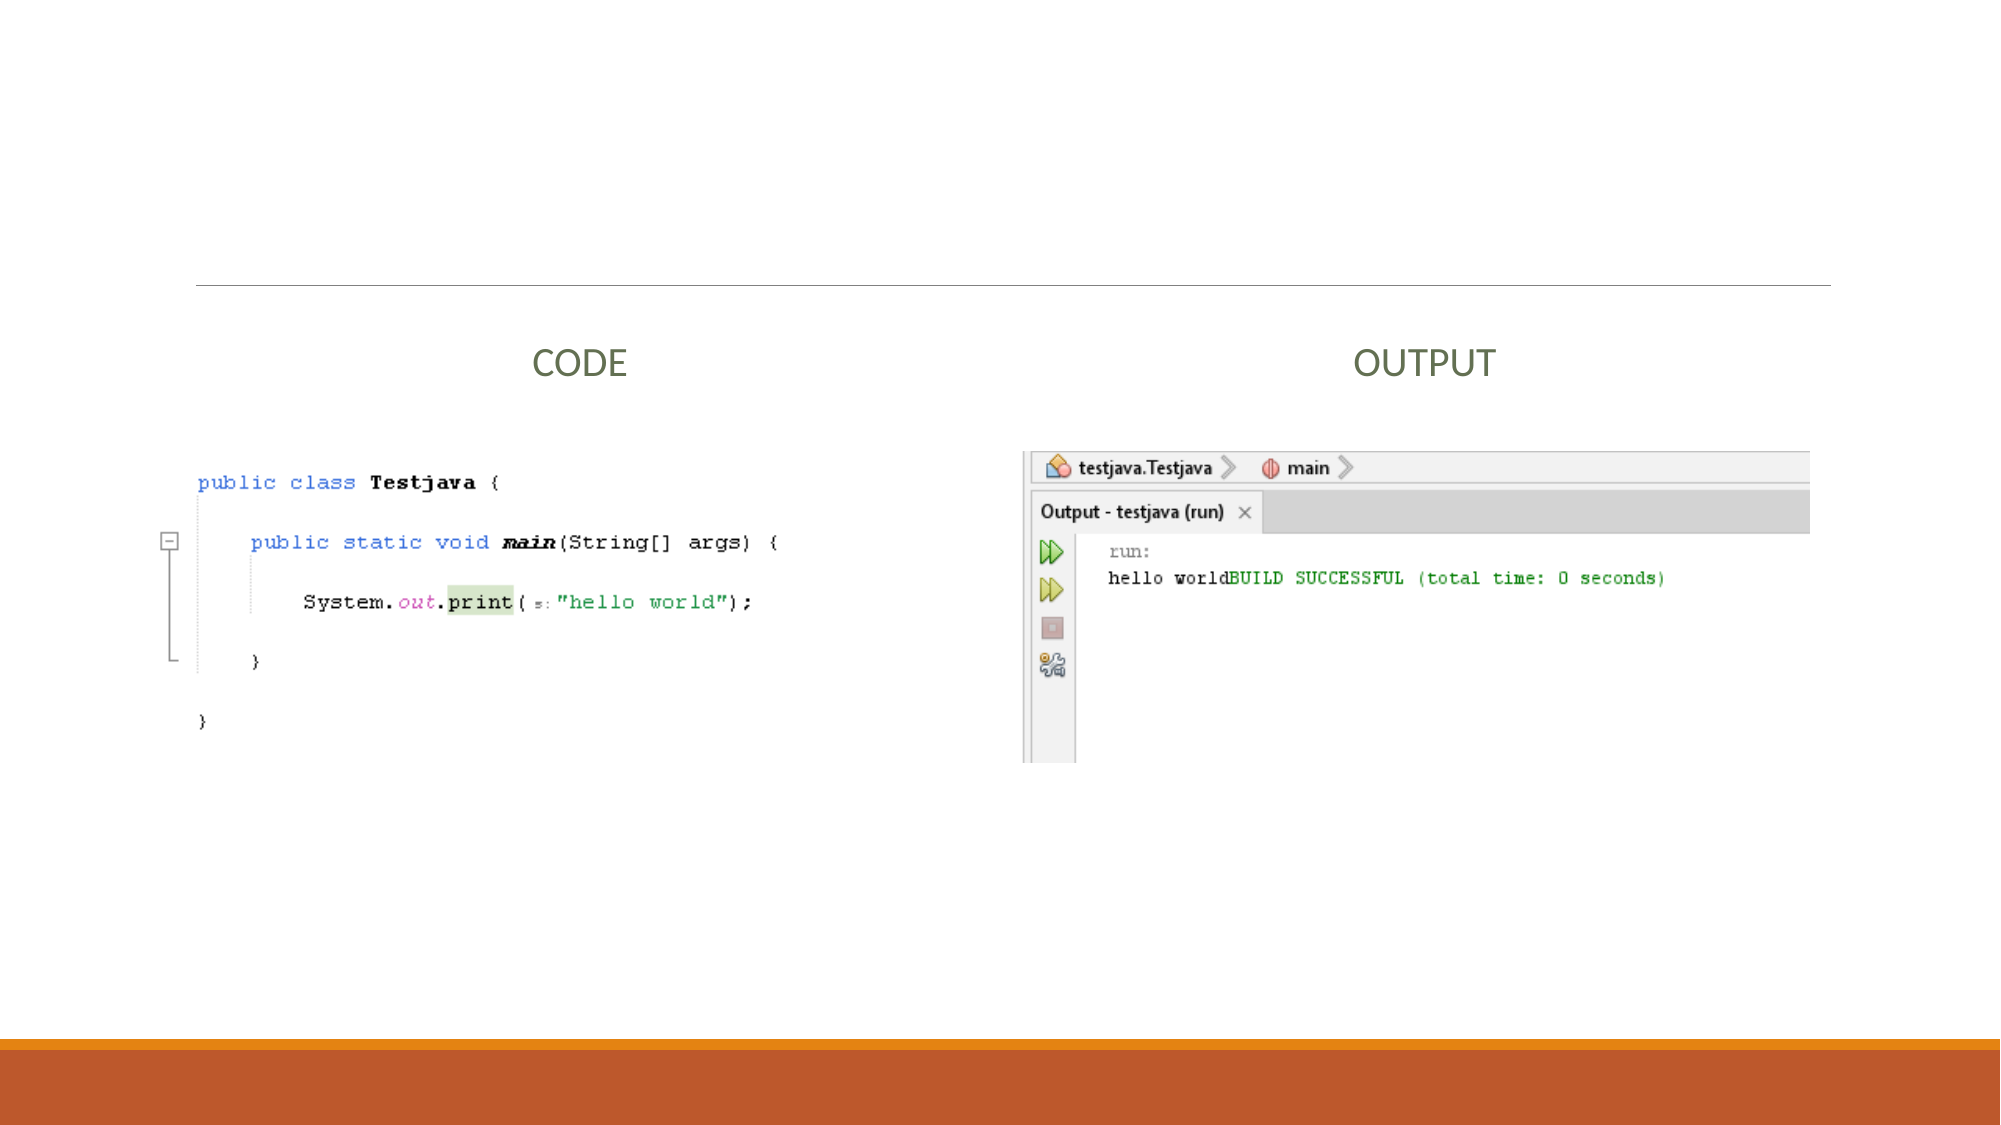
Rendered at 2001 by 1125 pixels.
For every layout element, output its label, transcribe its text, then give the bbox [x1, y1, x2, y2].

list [159, 450, 920, 774]
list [1019, 450, 1810, 763]
list Code [180, 302, 990, 424]
list output [1020, 302, 1830, 424]
